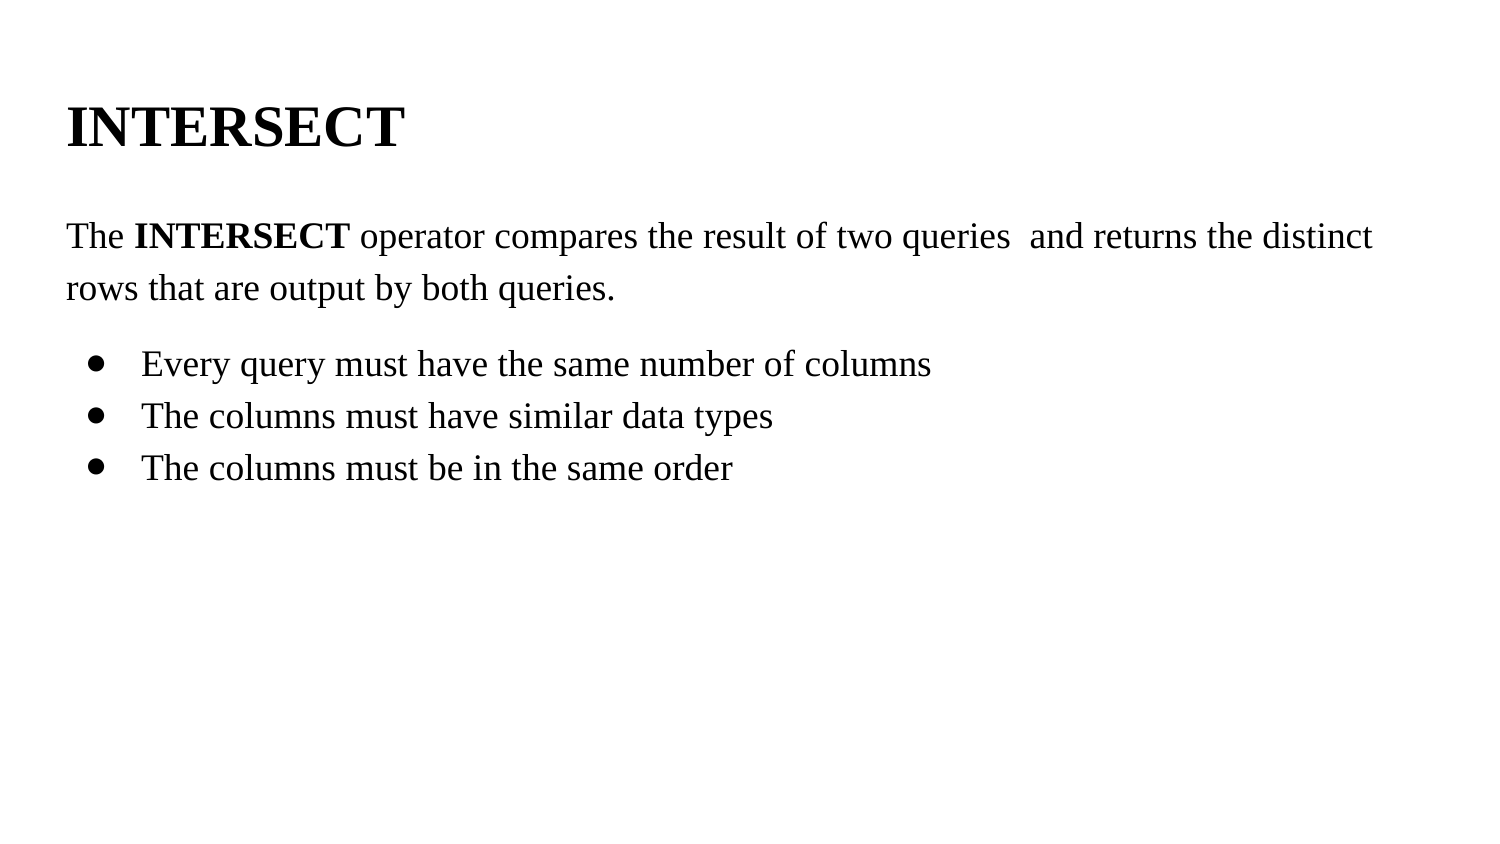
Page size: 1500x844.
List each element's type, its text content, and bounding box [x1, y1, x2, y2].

list The INTERSECT operator compares the result of two queries and returns the distinct rows that are output by both queries. Every query must have the same number of columns The columns must have similar data types The columns must be in the same order [51, 189, 1449, 750]
title INTERSECT [51, 72, 1449, 167]
